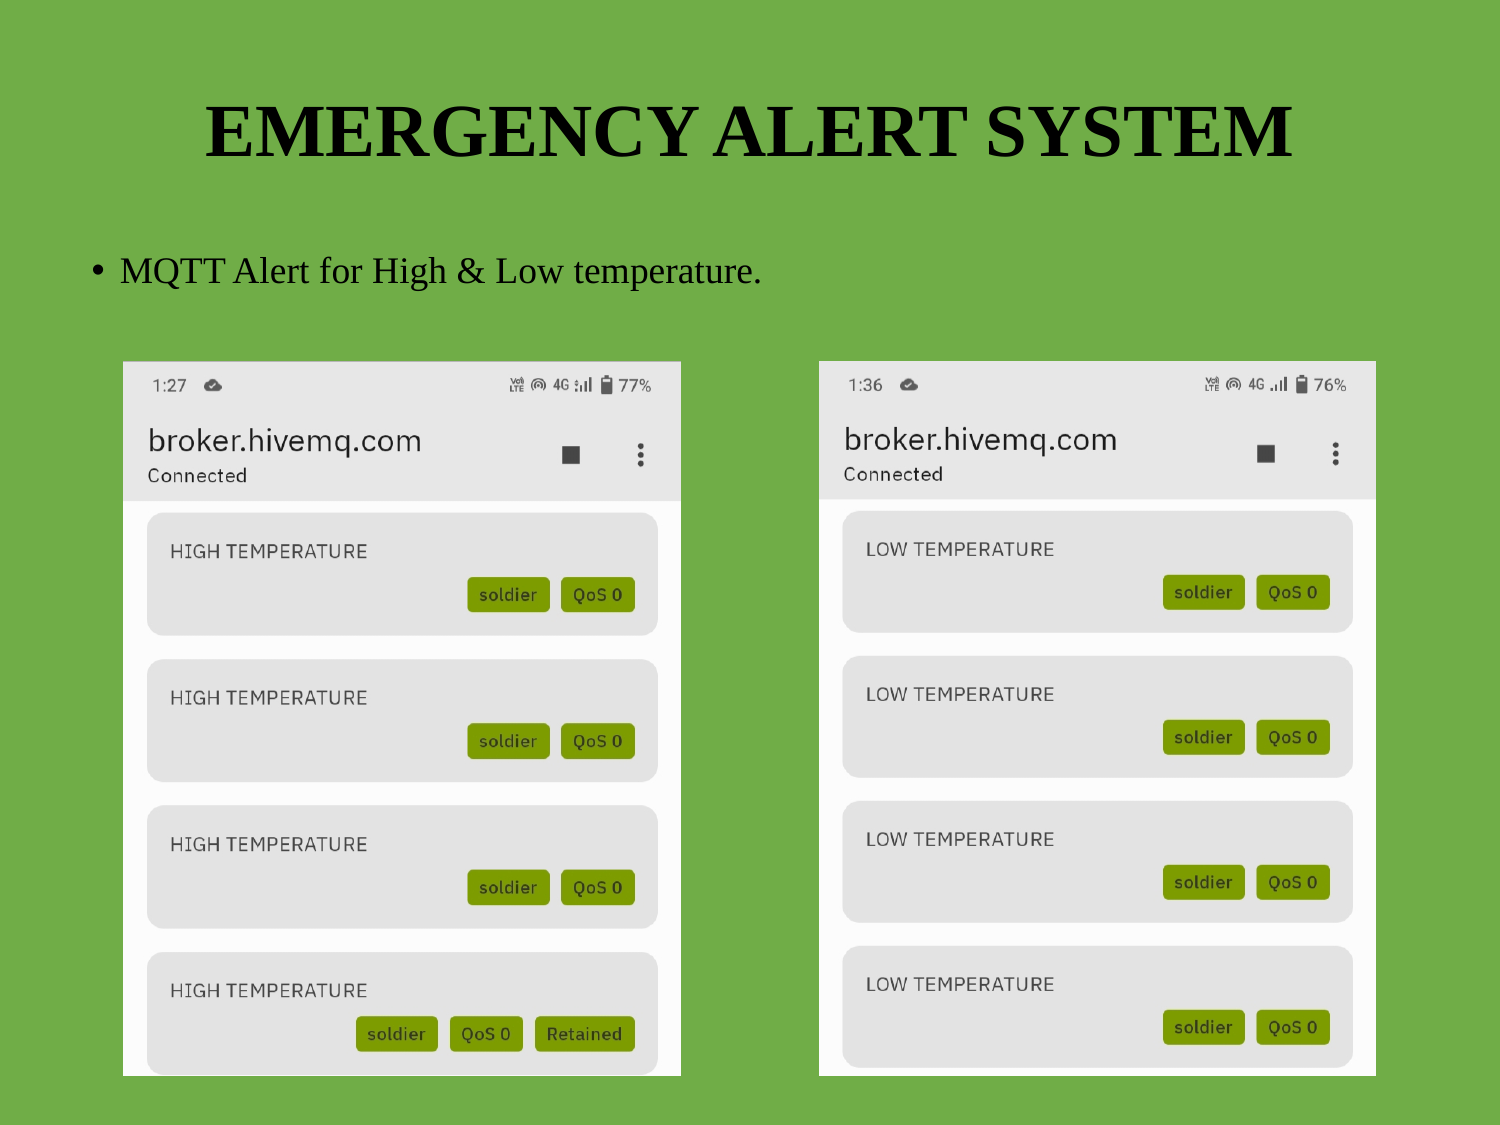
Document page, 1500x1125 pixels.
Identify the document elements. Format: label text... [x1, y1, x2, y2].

title EMERGENCY ALERT SYSTEM [103, 57, 1397, 209]
list MQTT Alert for High & Low temperature. [76, 243, 1397, 1014]
picture [819, 361, 1377, 1076]
picture [123, 361, 681, 1076]
